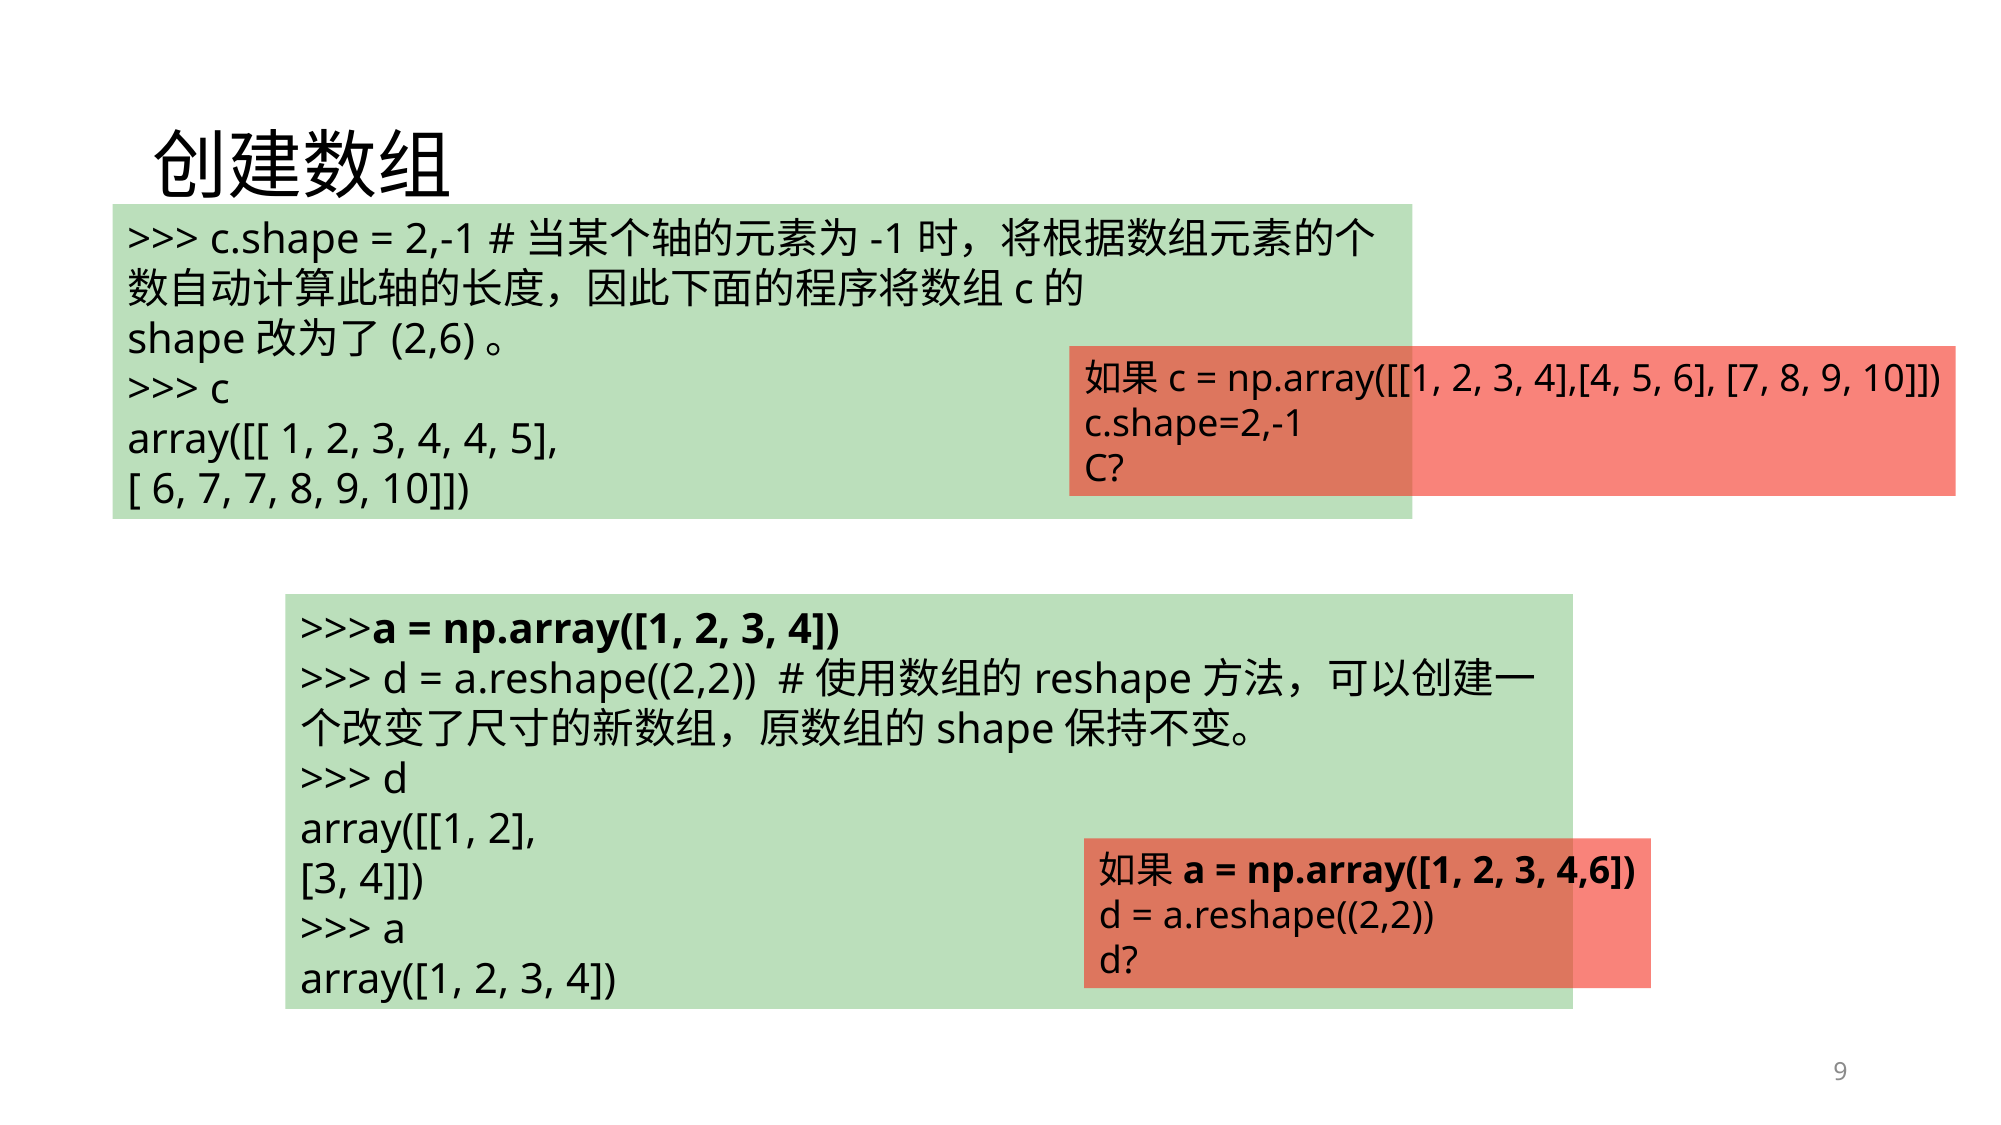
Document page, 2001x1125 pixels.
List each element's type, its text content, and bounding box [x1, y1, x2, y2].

text_box >>> c.shape = 2,-1 #当某个轴的元素为-1时，将根据数组元素的个数自动计算此轴的长度，因此下面的程序将数组c的 shape改为了(2,6)。 >>> c array([[ 1, 2, 3, 4, 4, 5], [ 6, 7, 7, 8, 9, 10]]) [112, 204, 1413, 519]
text_box >>>a = np.array([1, 2, 3, 4]) >>> d = a.reshape((2,2)) #使用数组的reshape方法，可以创建一个改变了尺寸的新数组，原数组的shape保持不变。 >>> d array([[1, 2], [3, 4]]) >>> a array([1, 2, 3, 4]) [285, 594, 1573, 1009]
text_box 如果c = np.array([[1, 2, 3, 4],[4, 5, 6], [7, 8, 9, 10]]) c.shape=2,-1 C? [1069, 346, 1956, 496]
title 创建数组 [137, 59, 1863, 278]
text_box 如果a = np.array([1, 2, 3, 4,6]) d = a.reshape((2,2)) d? [1084, 838, 1651, 989]
slide_number 9 [1412, 1042, 1863, 1103]
